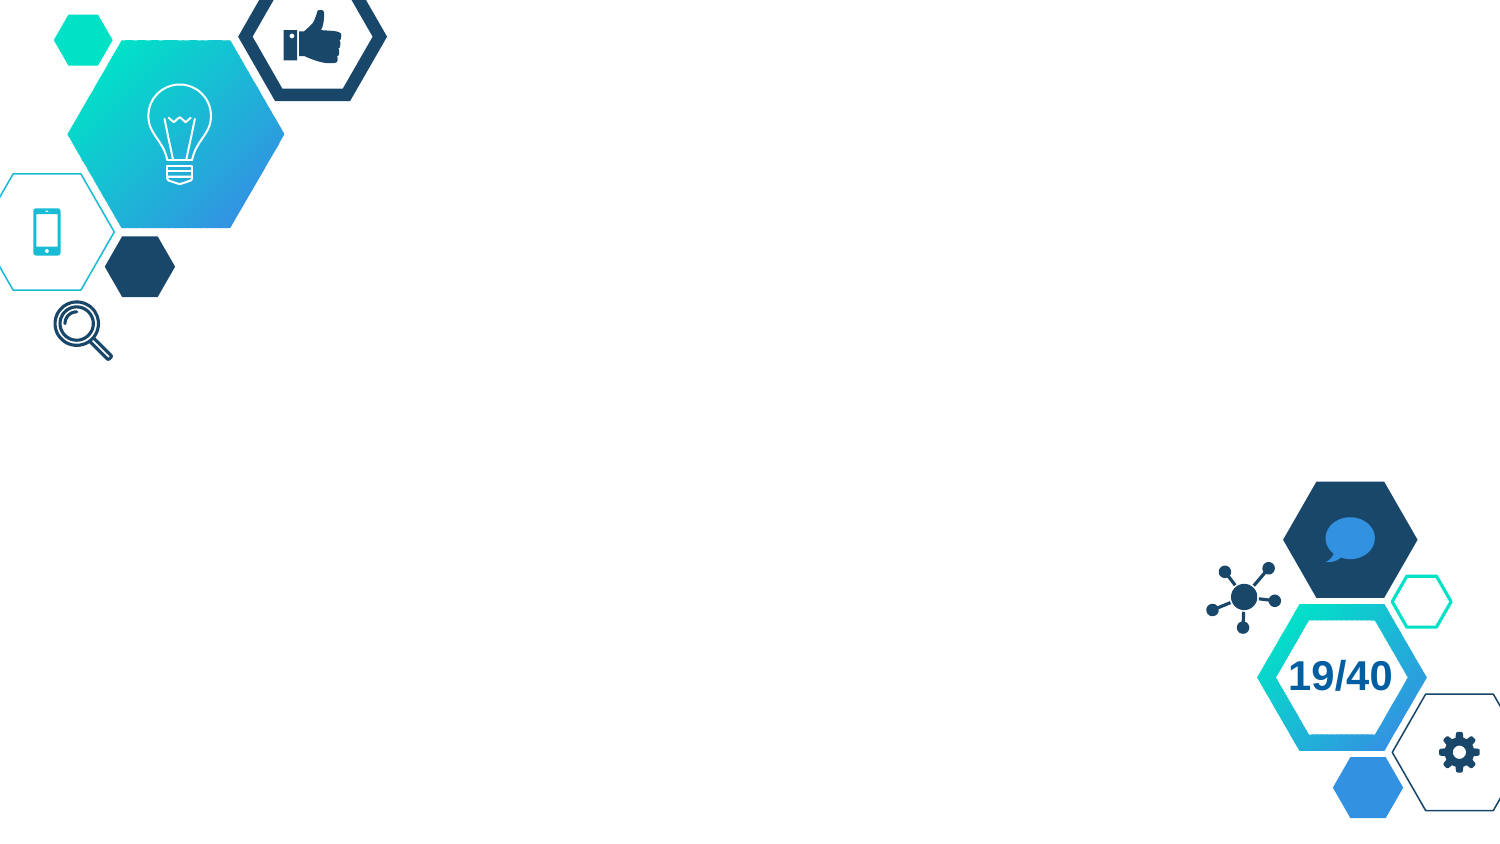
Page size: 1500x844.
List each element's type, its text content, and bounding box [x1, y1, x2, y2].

text_box 19/40 [1273, 641, 1500, 702]
